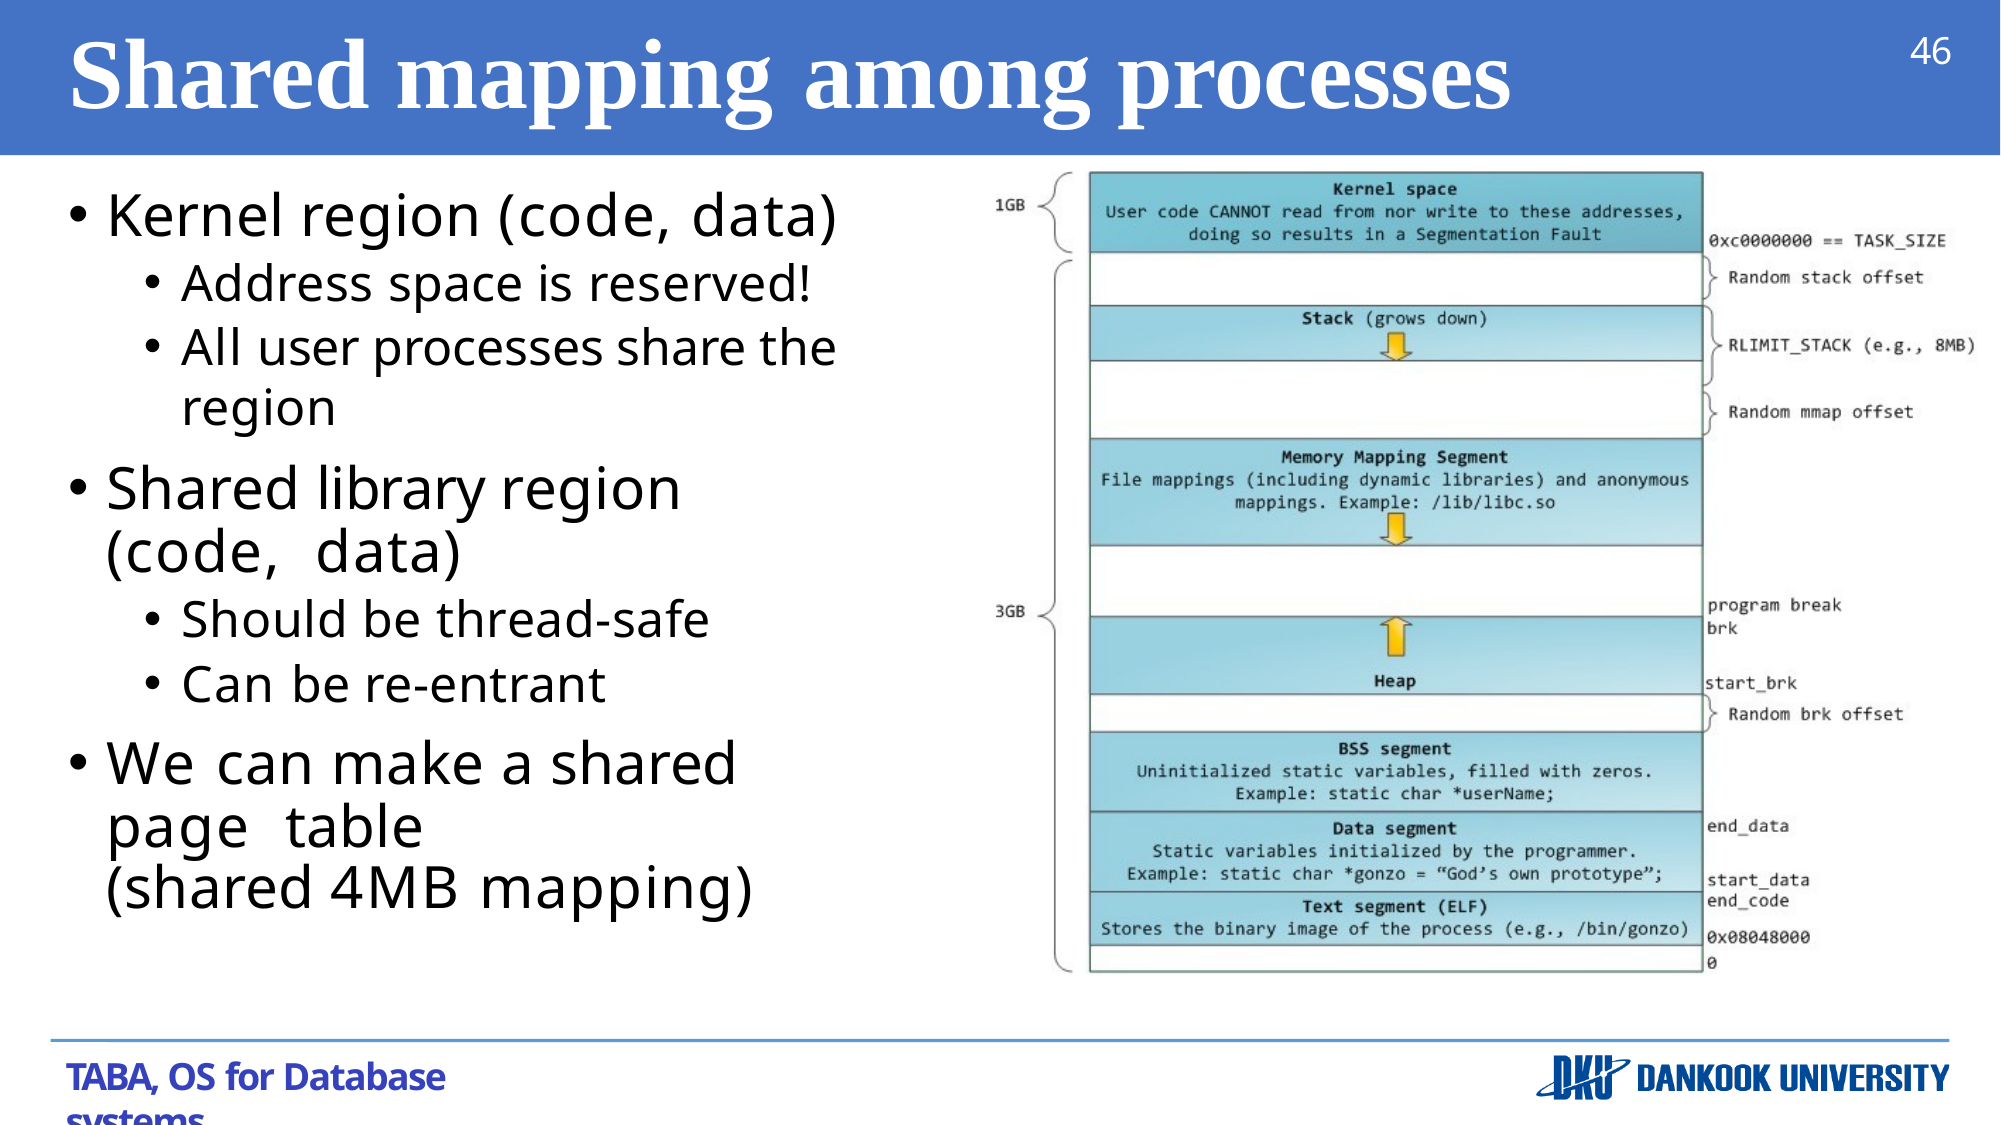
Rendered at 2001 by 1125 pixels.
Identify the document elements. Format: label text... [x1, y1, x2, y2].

text_box [995, 171, 1978, 976]
text_box 46 [1907, 24, 1956, 72]
footer TABA, OS for Database systems [63, 1052, 550, 1125]
text_box Kernel region (code, data) Address space is reserved! All user processes share the region Shared library region (code, data) Should be thread-safe Can be re-entrant We can make a shared page table (shared 4MB mapping) [66, 176, 981, 921]
title Shared mapping among processes [66, 6, 1515, 197]
picture [1536, 1055, 1950, 1100]
